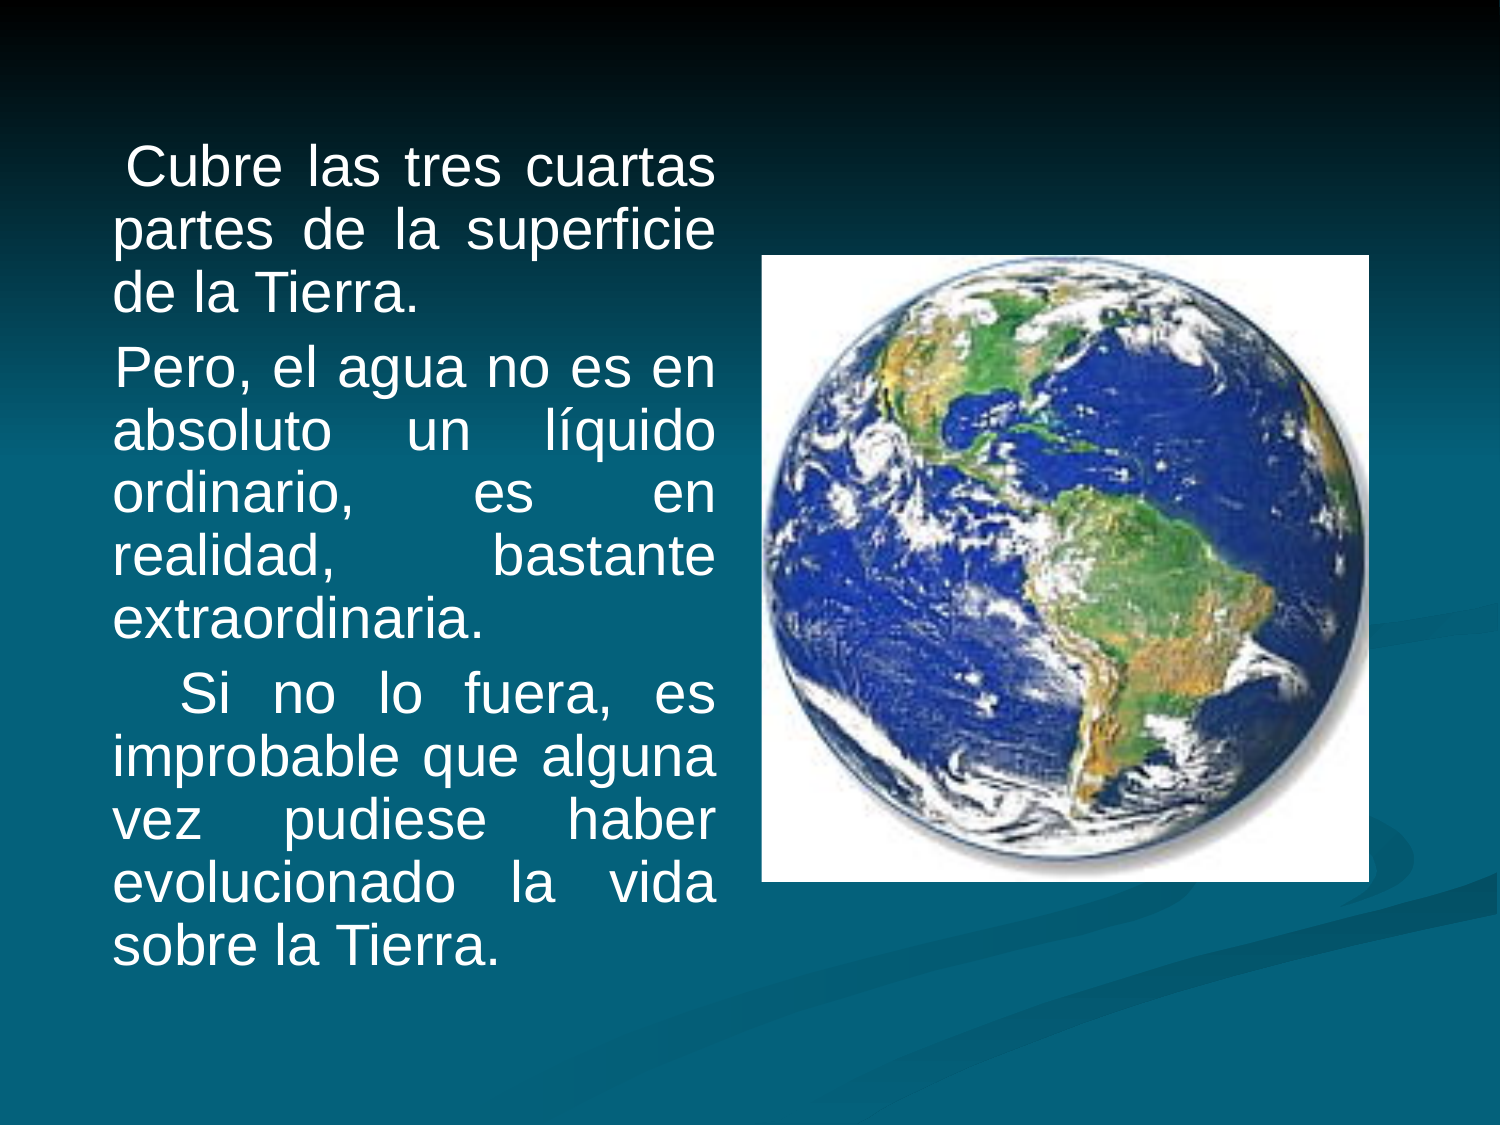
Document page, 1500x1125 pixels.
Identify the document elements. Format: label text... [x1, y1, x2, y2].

list Cubre las tres cuartas partes de la superficie de la Tierra. Pero, el agua no es en absoluto un líquido ordinario, es en realidad, bastante extraordinaria. Si no lo fuera, es improbable que alguna vez pudiese haber evolucionado la vida sobre la Tierra. [40, 128, 733, 1012]
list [761, 255, 1370, 882]
